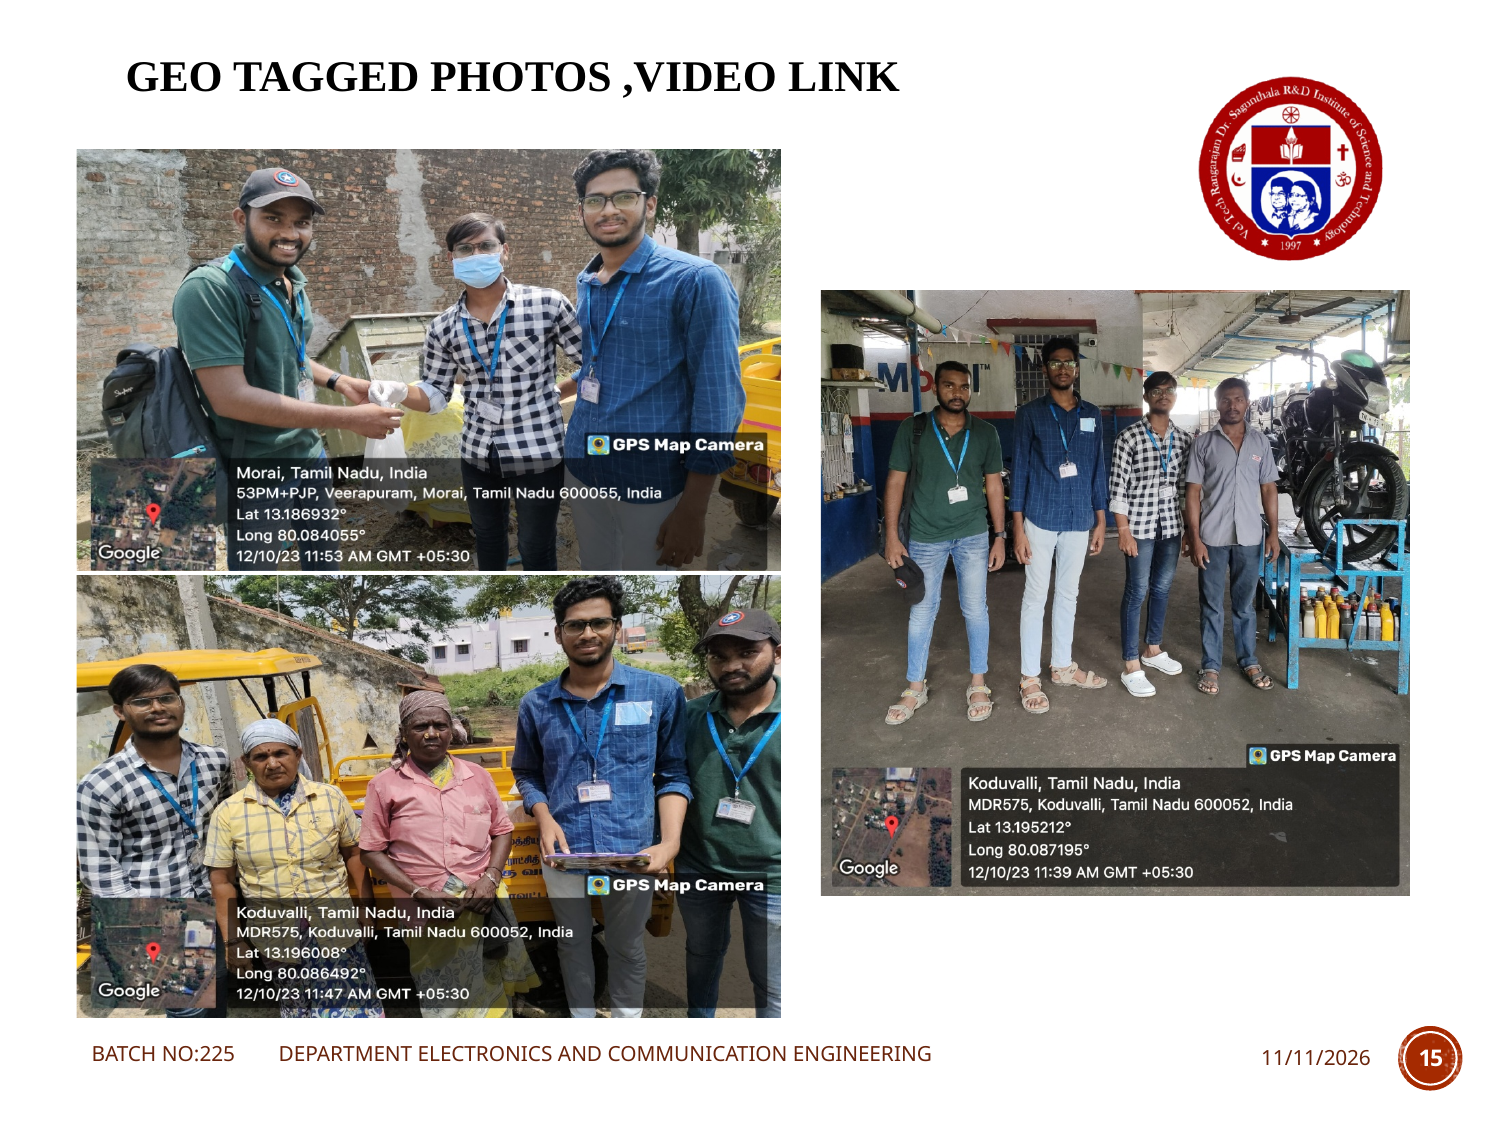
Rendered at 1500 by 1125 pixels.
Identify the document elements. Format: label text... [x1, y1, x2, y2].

picture [820, 290, 1410, 896]
picture [76, 149, 781, 571]
picture [76, 575, 781, 1018]
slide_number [982, 1028, 1386, 1089]
slide_number 15 [1391, 1028, 1471, 1089]
text_box BATCH NO:225 DEPARTMENT ELECTRONICS AND COMMUNICATION ENGINEERING [76, 1023, 1001, 1083]
title GEO TAGGED PHOTOS ,VIDEO LINK [110, 0, 1386, 260]
